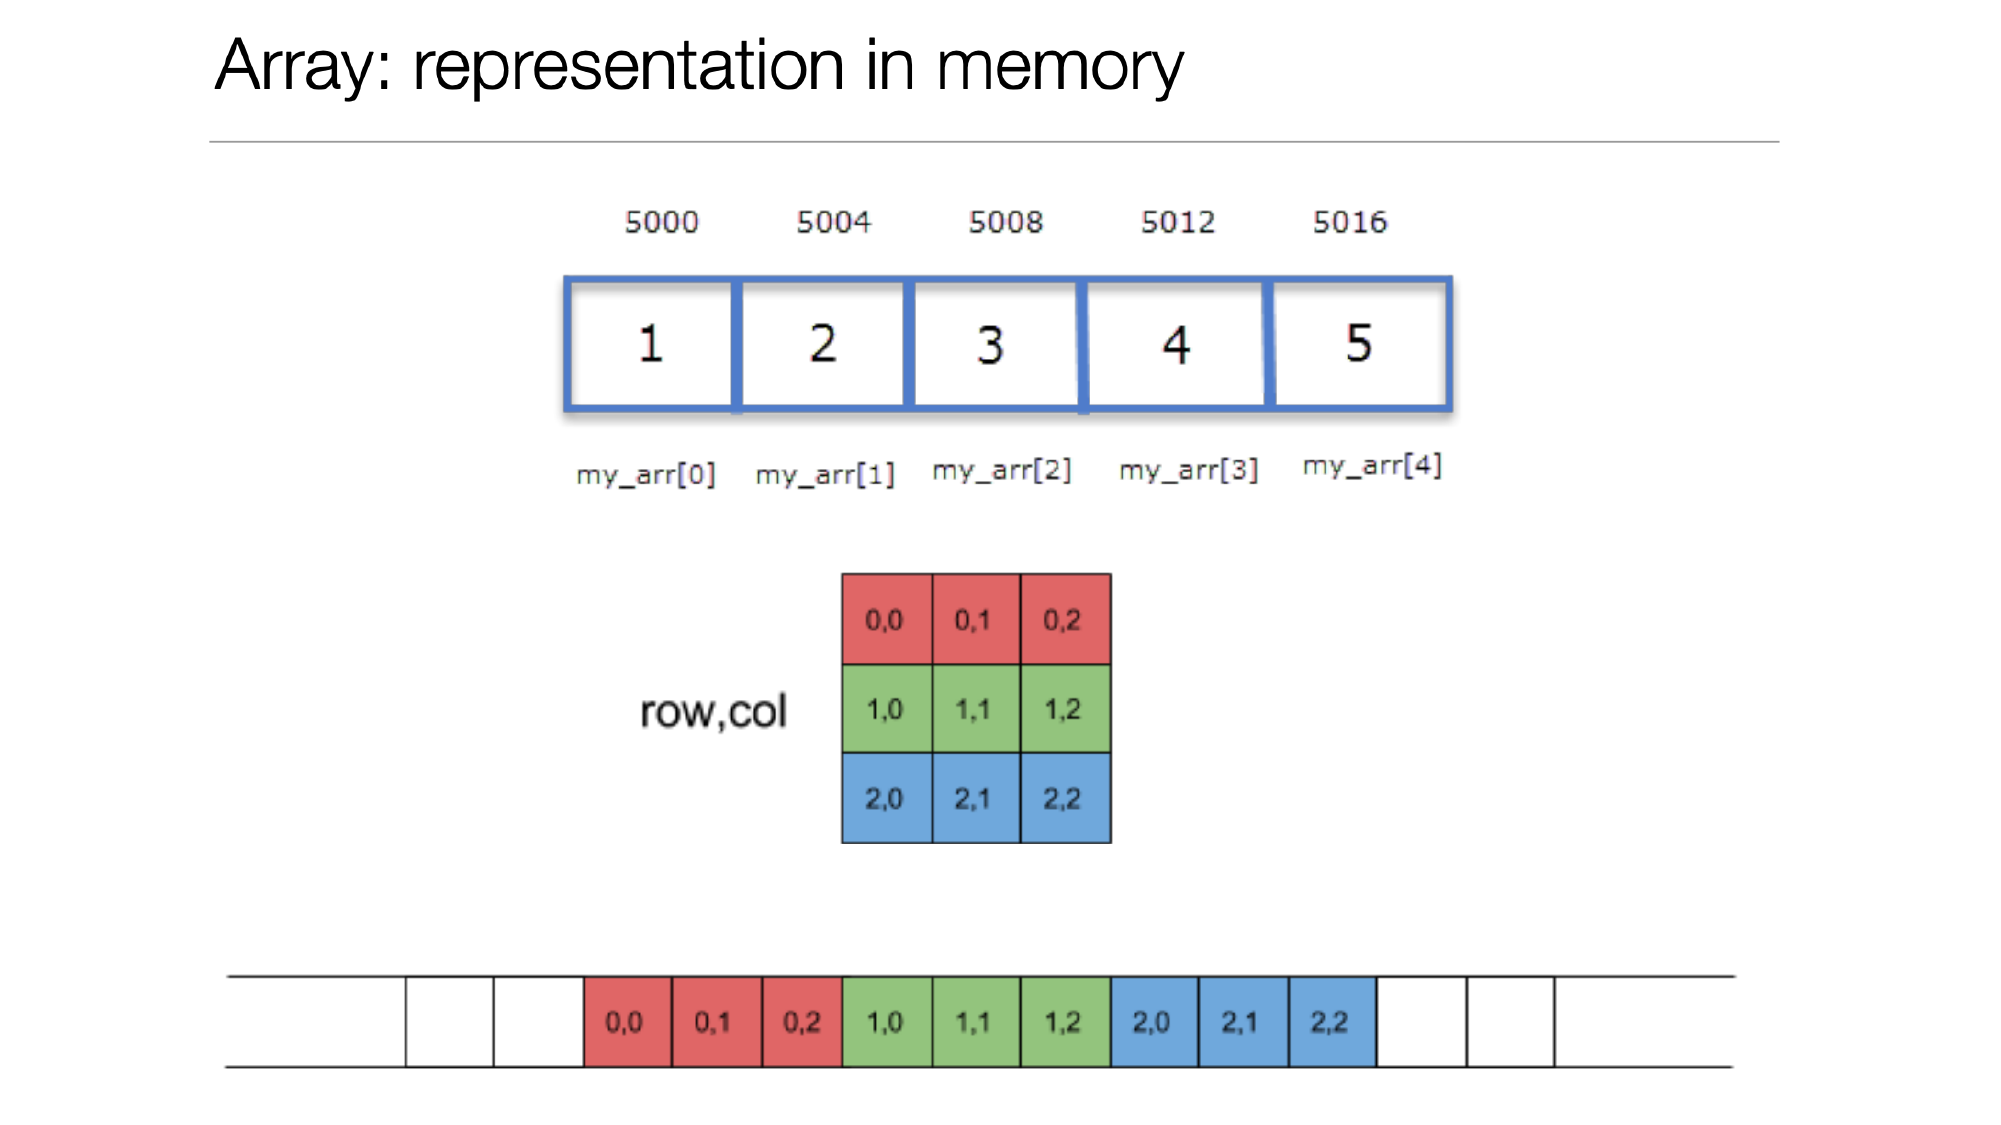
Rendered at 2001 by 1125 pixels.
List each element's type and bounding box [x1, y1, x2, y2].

picture [192, 0, 1808, 1125]
